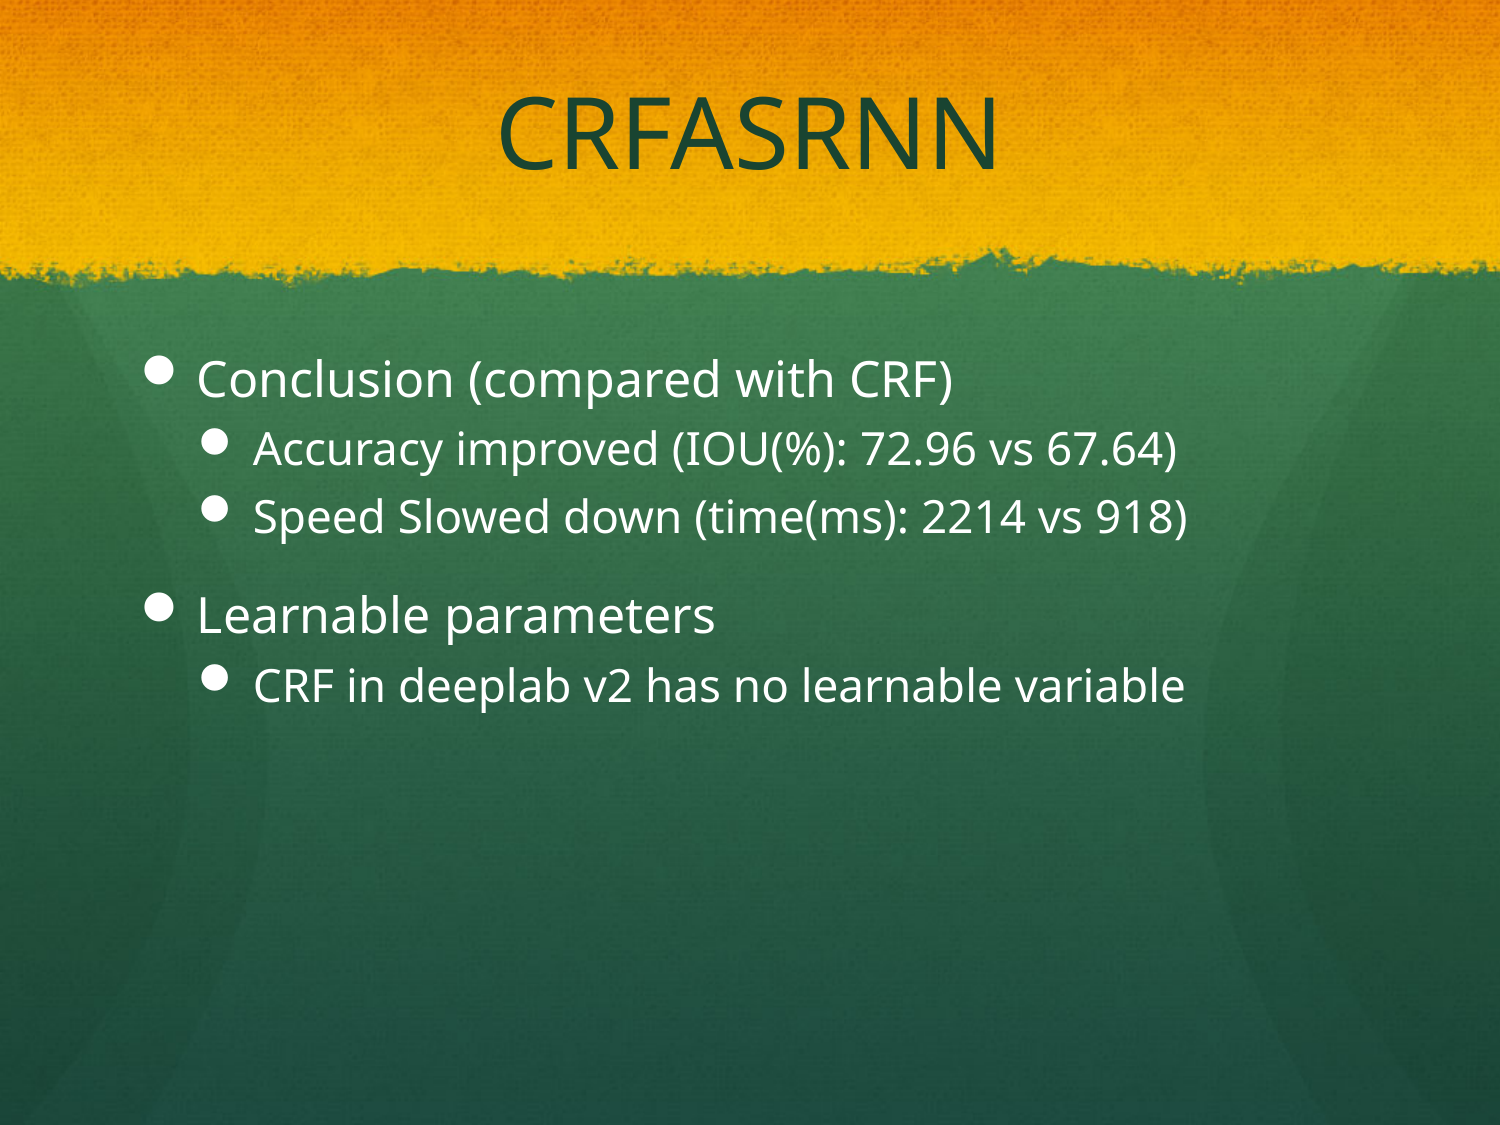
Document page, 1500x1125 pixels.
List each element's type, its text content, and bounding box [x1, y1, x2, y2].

picture [0, 0, 1500, 1125]
title CRFASRNN [125, 13, 1375, 246]
list Conclusion (compared with CRF) Accuracy improved (IOU(%): 72.96 vs 67.64) Speed Slowed down (time(ms): 2214 vs 918) Learnable parameters CRF in deeplab v2 has no learnable variable [125, 339, 1375, 1026]
